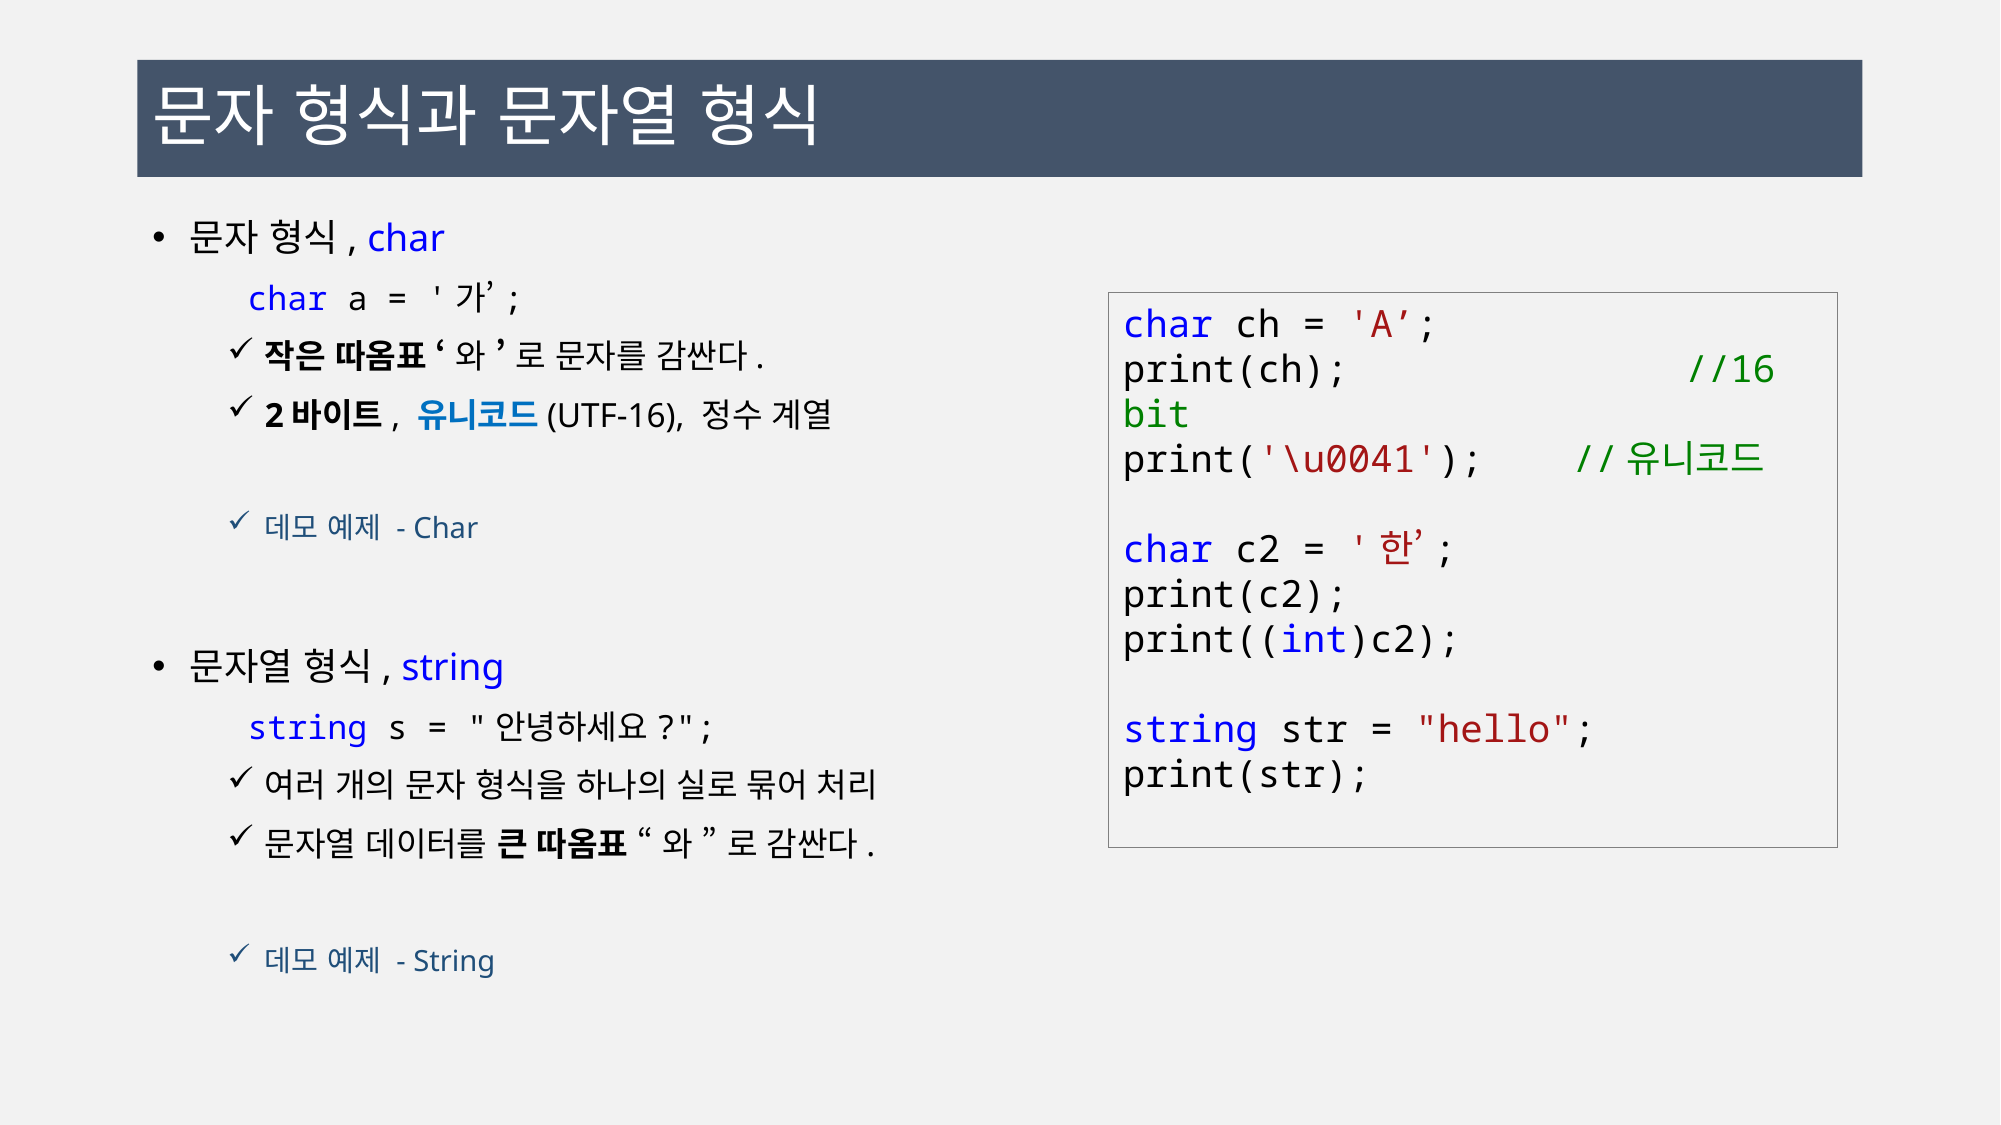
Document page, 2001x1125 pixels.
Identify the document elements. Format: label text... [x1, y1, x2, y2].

text_box char ch = 'A’; print(ch); //16 bit print('\u0041'); //유니코드 char c2 = '한’; print(c2); print((int)c2); string str = "hello"; print(str); [1108, 292, 1838, 848]
title 문자 형식과 문자열 형식 [137, 59, 1863, 177]
list 문자 형식, char char a = '가’; 작은 따옴표 ‘ 와 ’ 로 문자를 감싼다. 2바이트, 유니코드(UTF-16), 정수 계열 데모 예제 - Char 문자열 형식, string string s = "안녕하세요?"; 여러 개의 문자 형식을 하나의 실로 묶어 처리 문자열 데이터를 큰 따옴표 “ 와 ” 로 감싼다. 데모 예제 - String [137, 197, 1863, 1040]
